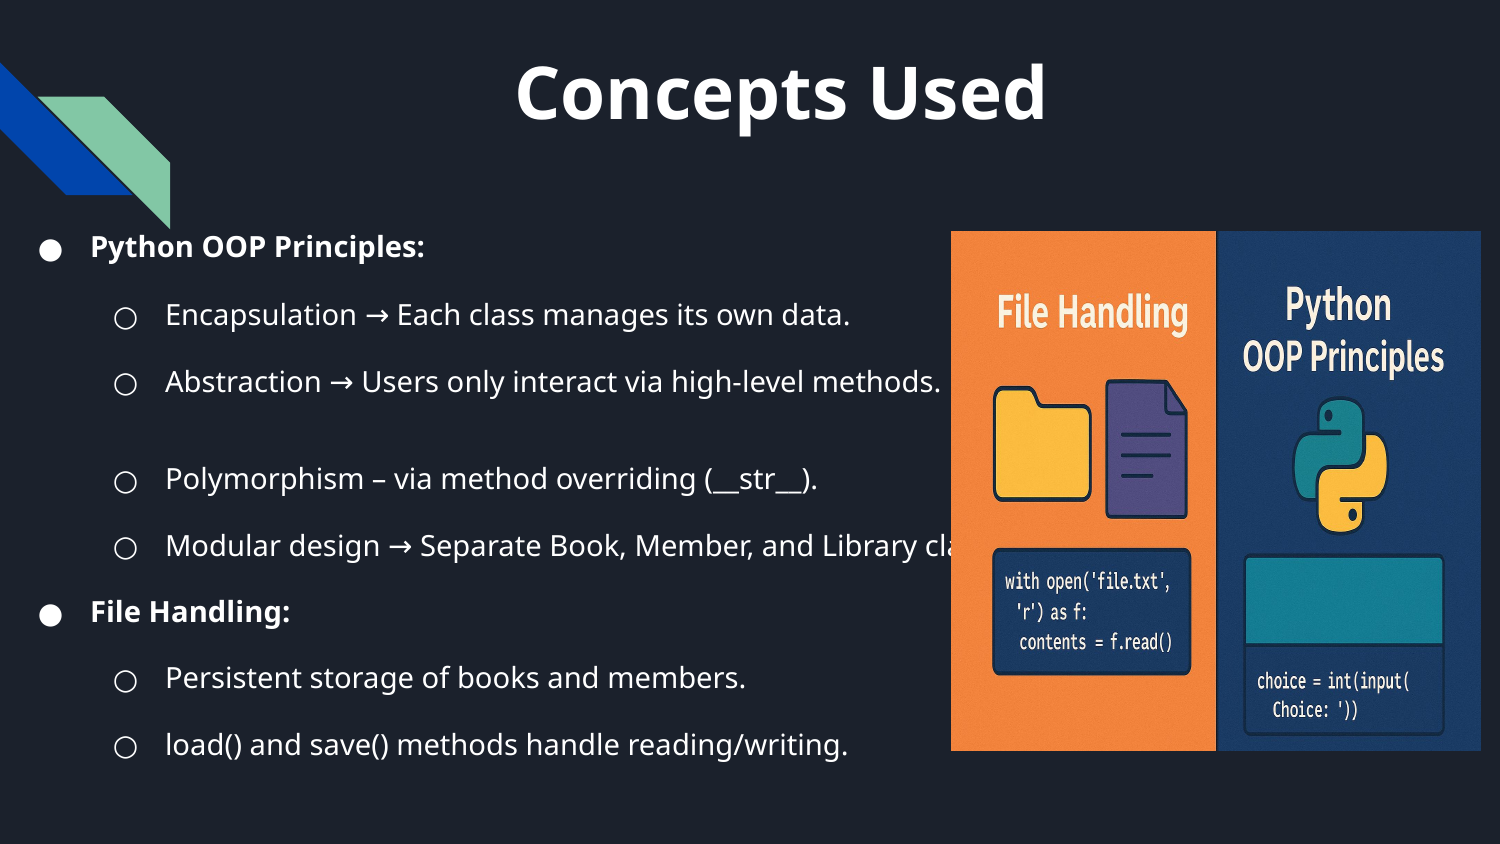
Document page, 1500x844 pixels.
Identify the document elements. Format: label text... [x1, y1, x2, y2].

picture [951, 230, 1481, 752]
title Concepts Used [168, 18, 1395, 190]
list Python OOP Principles: Encapsulation → Each class manages its own data. Abstraction → Users only interact via high-level methods. Polymorphism – via method overriding (__str__). Modular design → Separate Book, Member, and Library classes. File Handling: Persistent storage of books and members. load() and save() methods handle reading/writing. [0, 216, 1372, 844]
